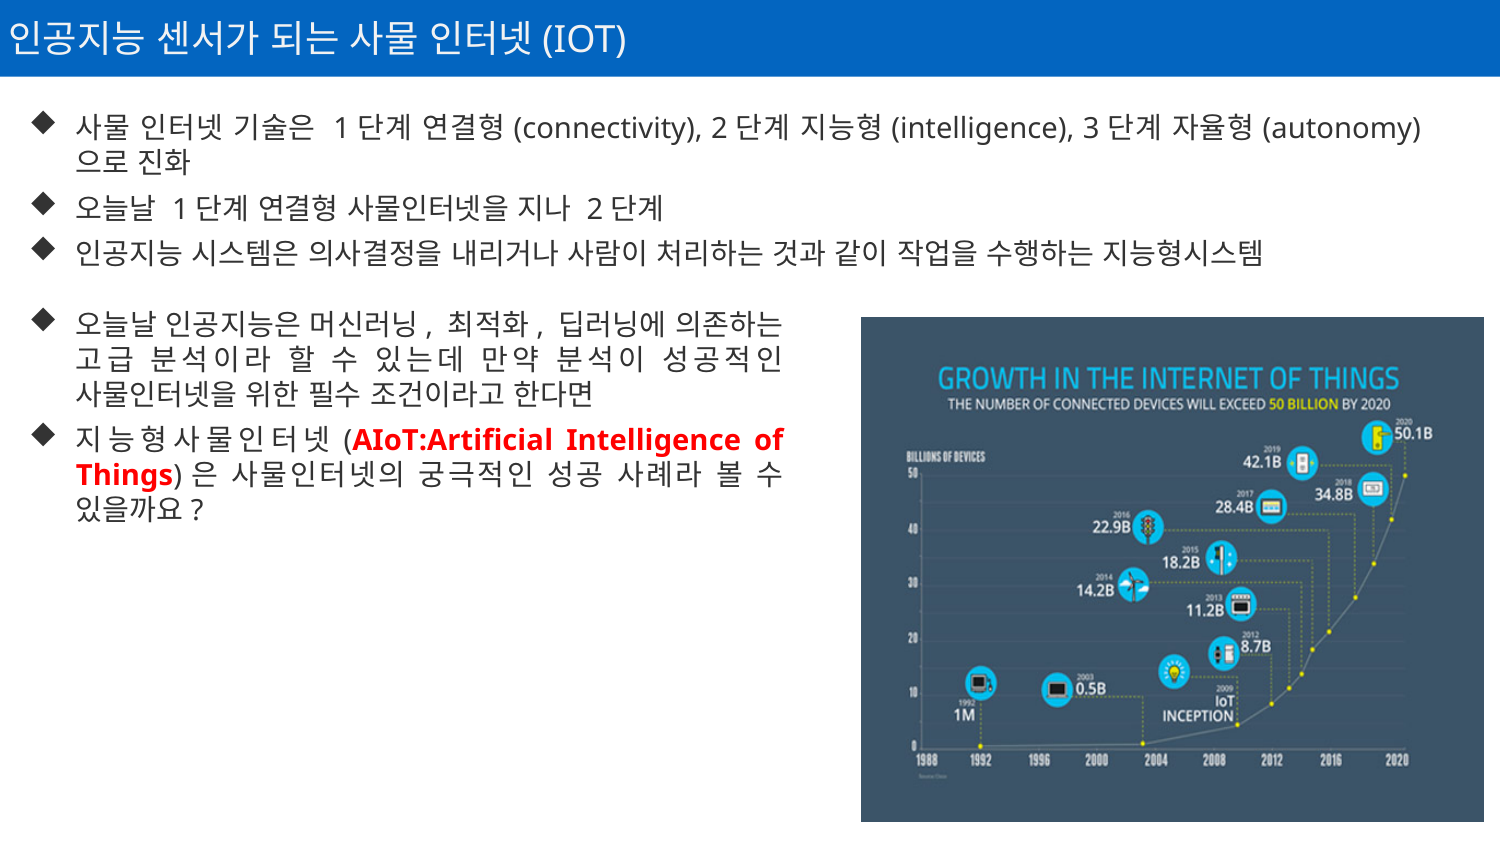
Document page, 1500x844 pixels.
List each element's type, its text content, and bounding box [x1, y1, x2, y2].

text_box 오늘날 인공지능은 머신러닝, 최적화, 딥러닝에 의존하는 고급 분석이라 할 수 있는데 만약 분석이 성공적인 사물인터넷을 위한 필수 조건이라고 한다면 지능형사물인터넷(AIoT:Artificial Intelligence of Things)은 사물인터넷의 궁극적인 성공 사례라 볼 수 있을까요? [14, 298, 799, 534]
text_box 사물 인터넷 기술은 1단계 연결형(connectivity), 2단계 지능형(intelligence), 3단계 자율형(autonomy)으로 진화 오늘날 1단계 연결형 사물인터넷을 지나 2단계 인공지능 시스템은 의사결정을 내리거나 사람이 처리하는 것과 같이 작업을 수행하는 지능형시스템 [14, 102, 1443, 323]
picture [861, 317, 1484, 822]
list 인공지능 센서가 되는 사물 인터넷(IOT) [0, 14, 837, 63]
